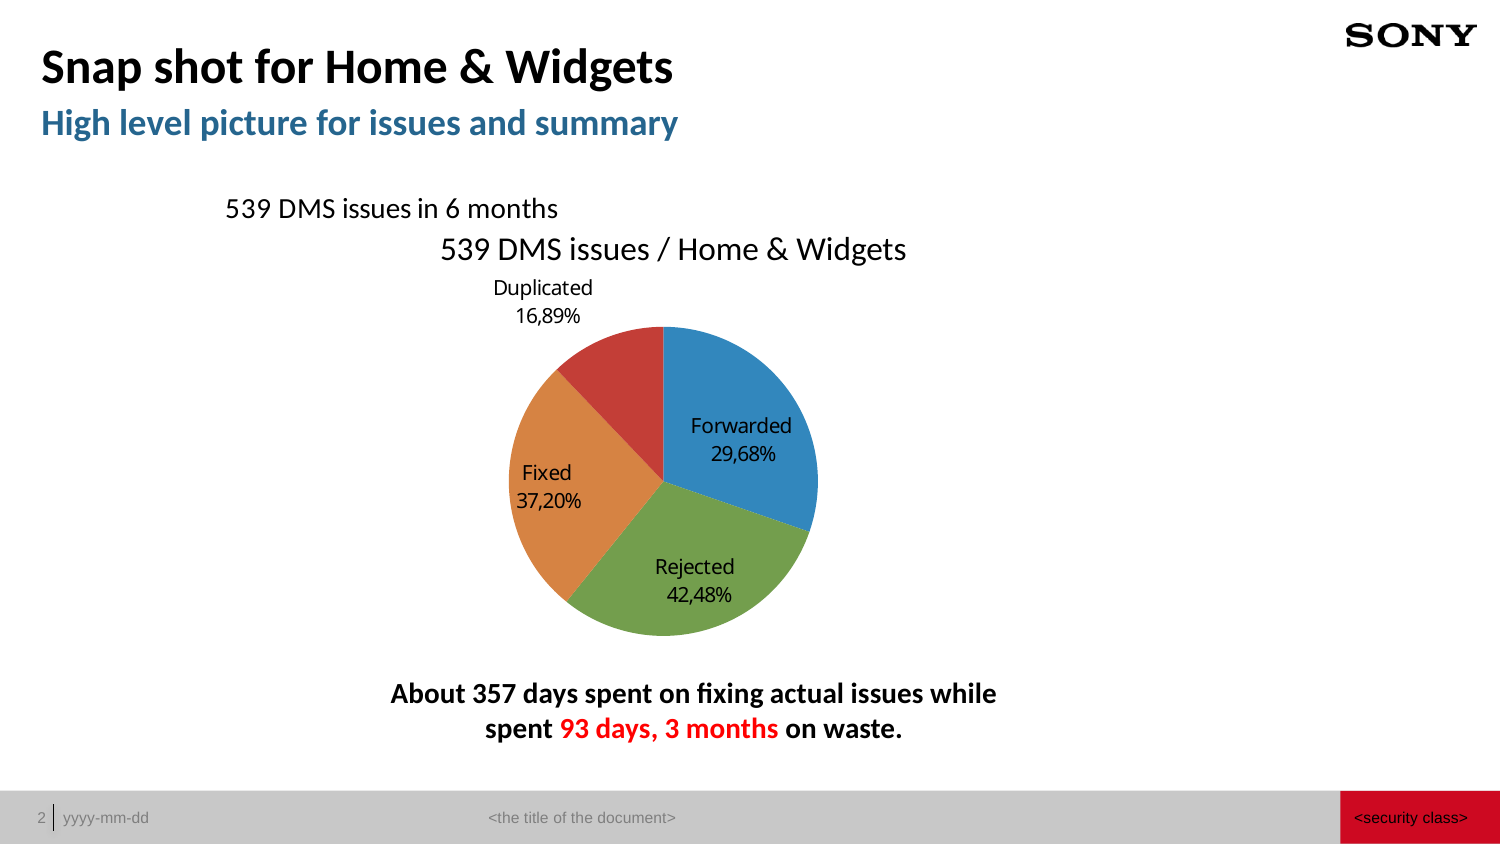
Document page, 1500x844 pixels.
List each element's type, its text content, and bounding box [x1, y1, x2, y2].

text_box 539 DMS issues / Home & Widgets [787, 208, 849, 258]
chart [0, 168, 1012, 706]
title Snap shot for Home & Widgets High level picture for issues and summary [41, 43, 1311, 144]
text_box About 357 days spent on fixing actual issues while spent 93 days, 3 months on waste. [336, 666, 1052, 787]
